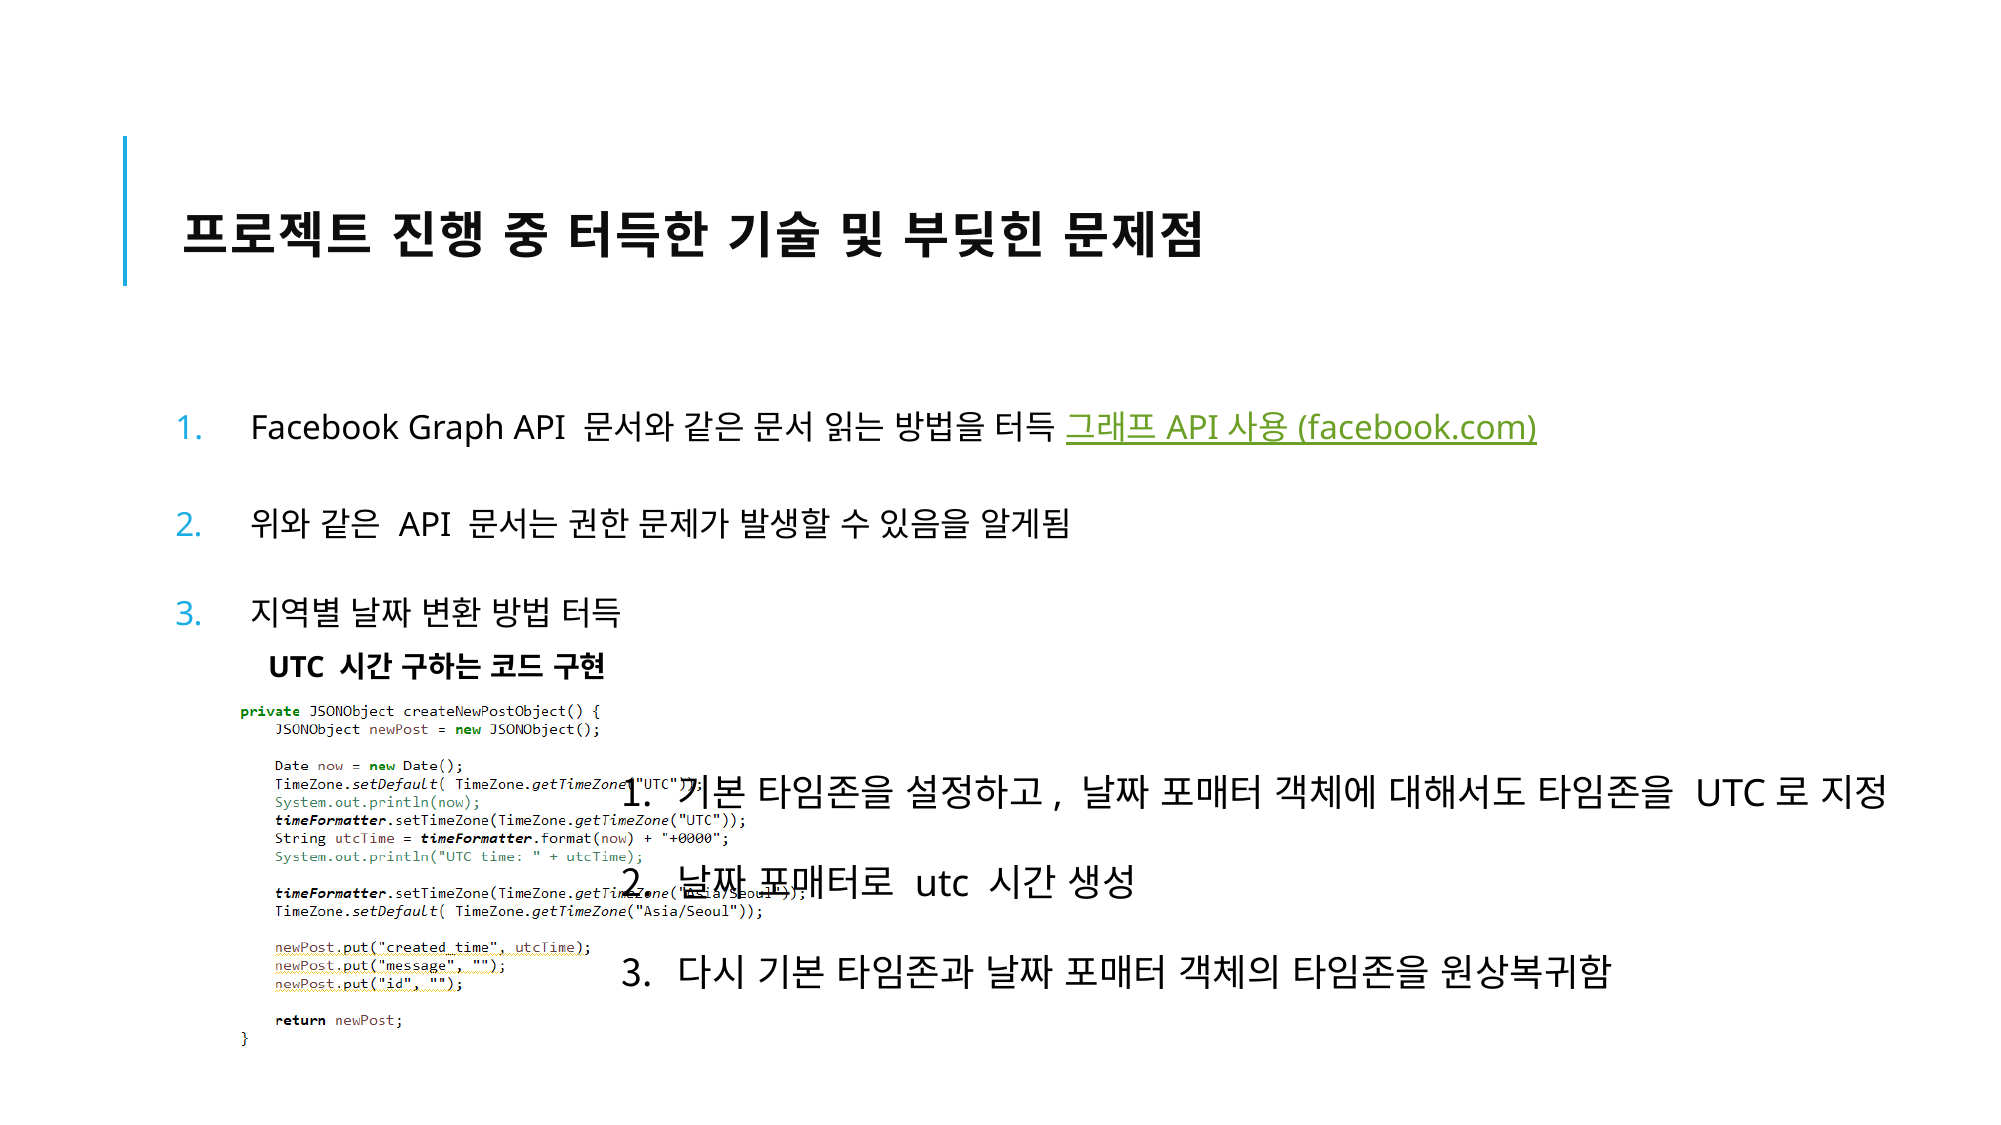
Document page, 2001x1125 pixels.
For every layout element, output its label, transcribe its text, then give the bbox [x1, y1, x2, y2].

list Facebook Graph API 문서와 같은 문서 읽는 방법을 터득 그래프 API 사용 (facebook.com) 위와 같은 API 문서는 권한 문제가 발생할 수 있음을 알게됨 지역별 날짜 변환 방법 터득 [168, 375, 1763, 1035]
picture [237, 703, 810, 1051]
text_box UTC 시간 구하는 코드 구현 [253, 640, 623, 691]
text_box 기본 타임존을 설정하고, 날짜 포매터 객체에 대해서도 타임존을 UTC로 지정 날짜 포매터로 utc 시간 생성 다시 기본 타임존과 날짜 포매터 객체의 타임존을 원상복귀함 [816, 717, 1904, 1002]
title 프로젝트 진행 중 터득한 기술 및 부딪힌 문제점 [168, 96, 1763, 342]
